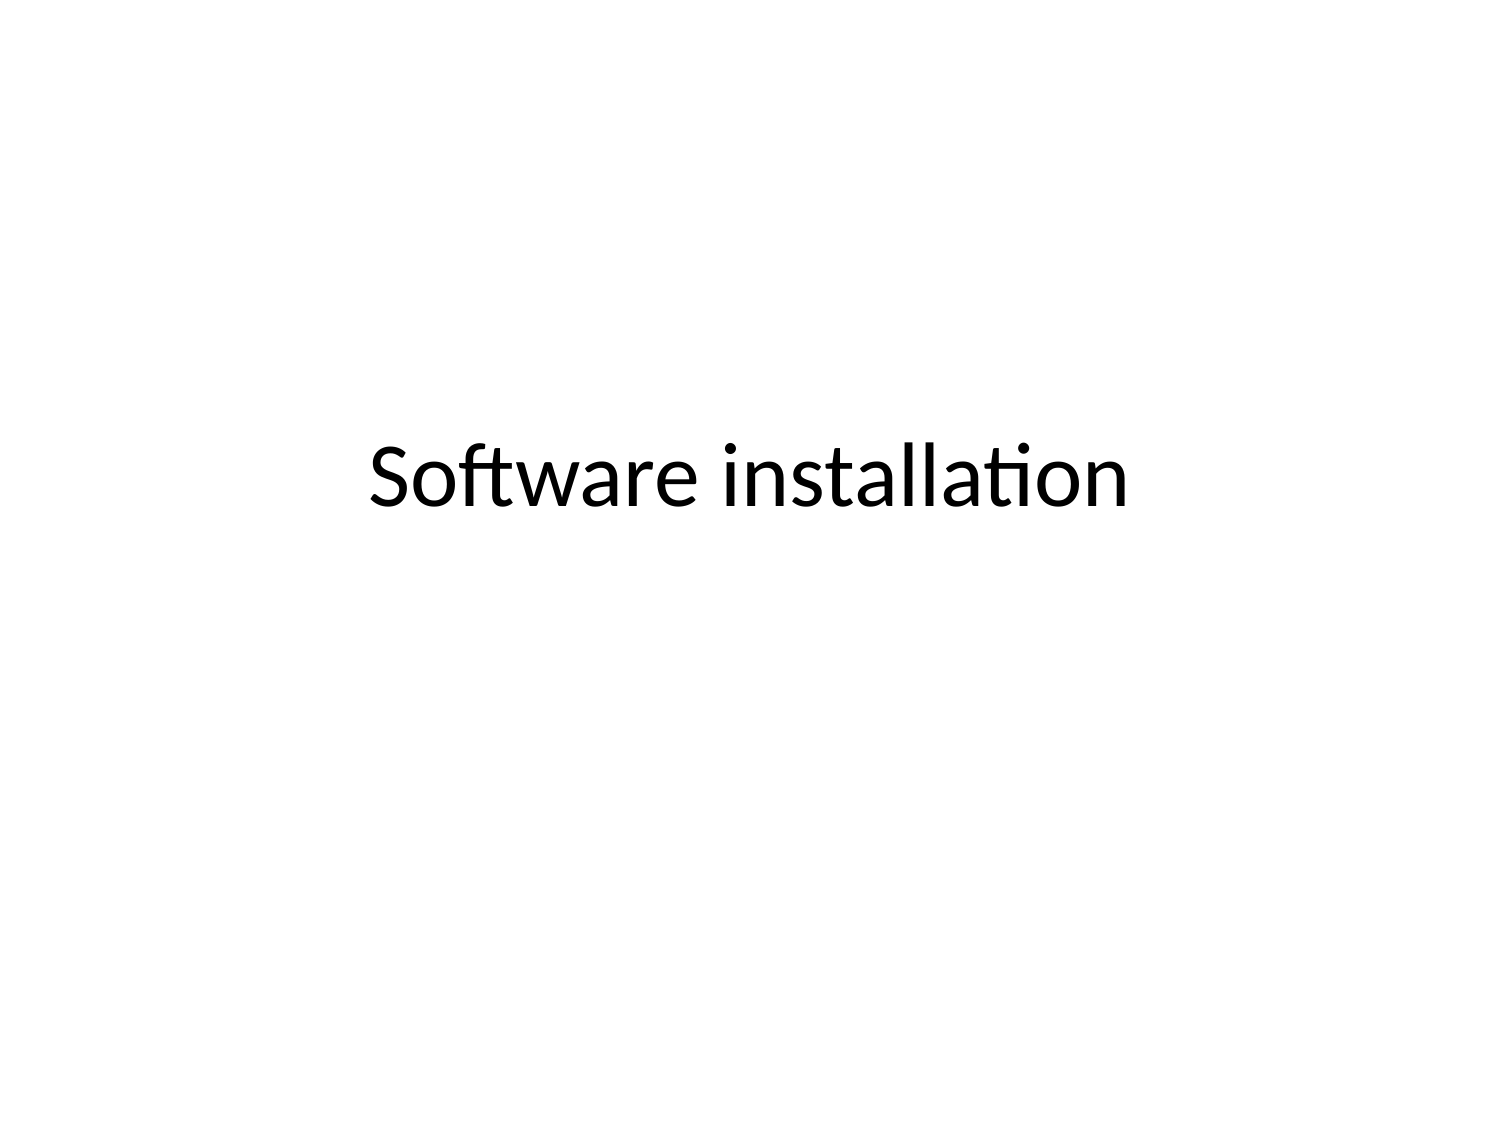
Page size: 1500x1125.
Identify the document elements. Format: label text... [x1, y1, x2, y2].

title Software installation [112, 349, 1388, 591]
